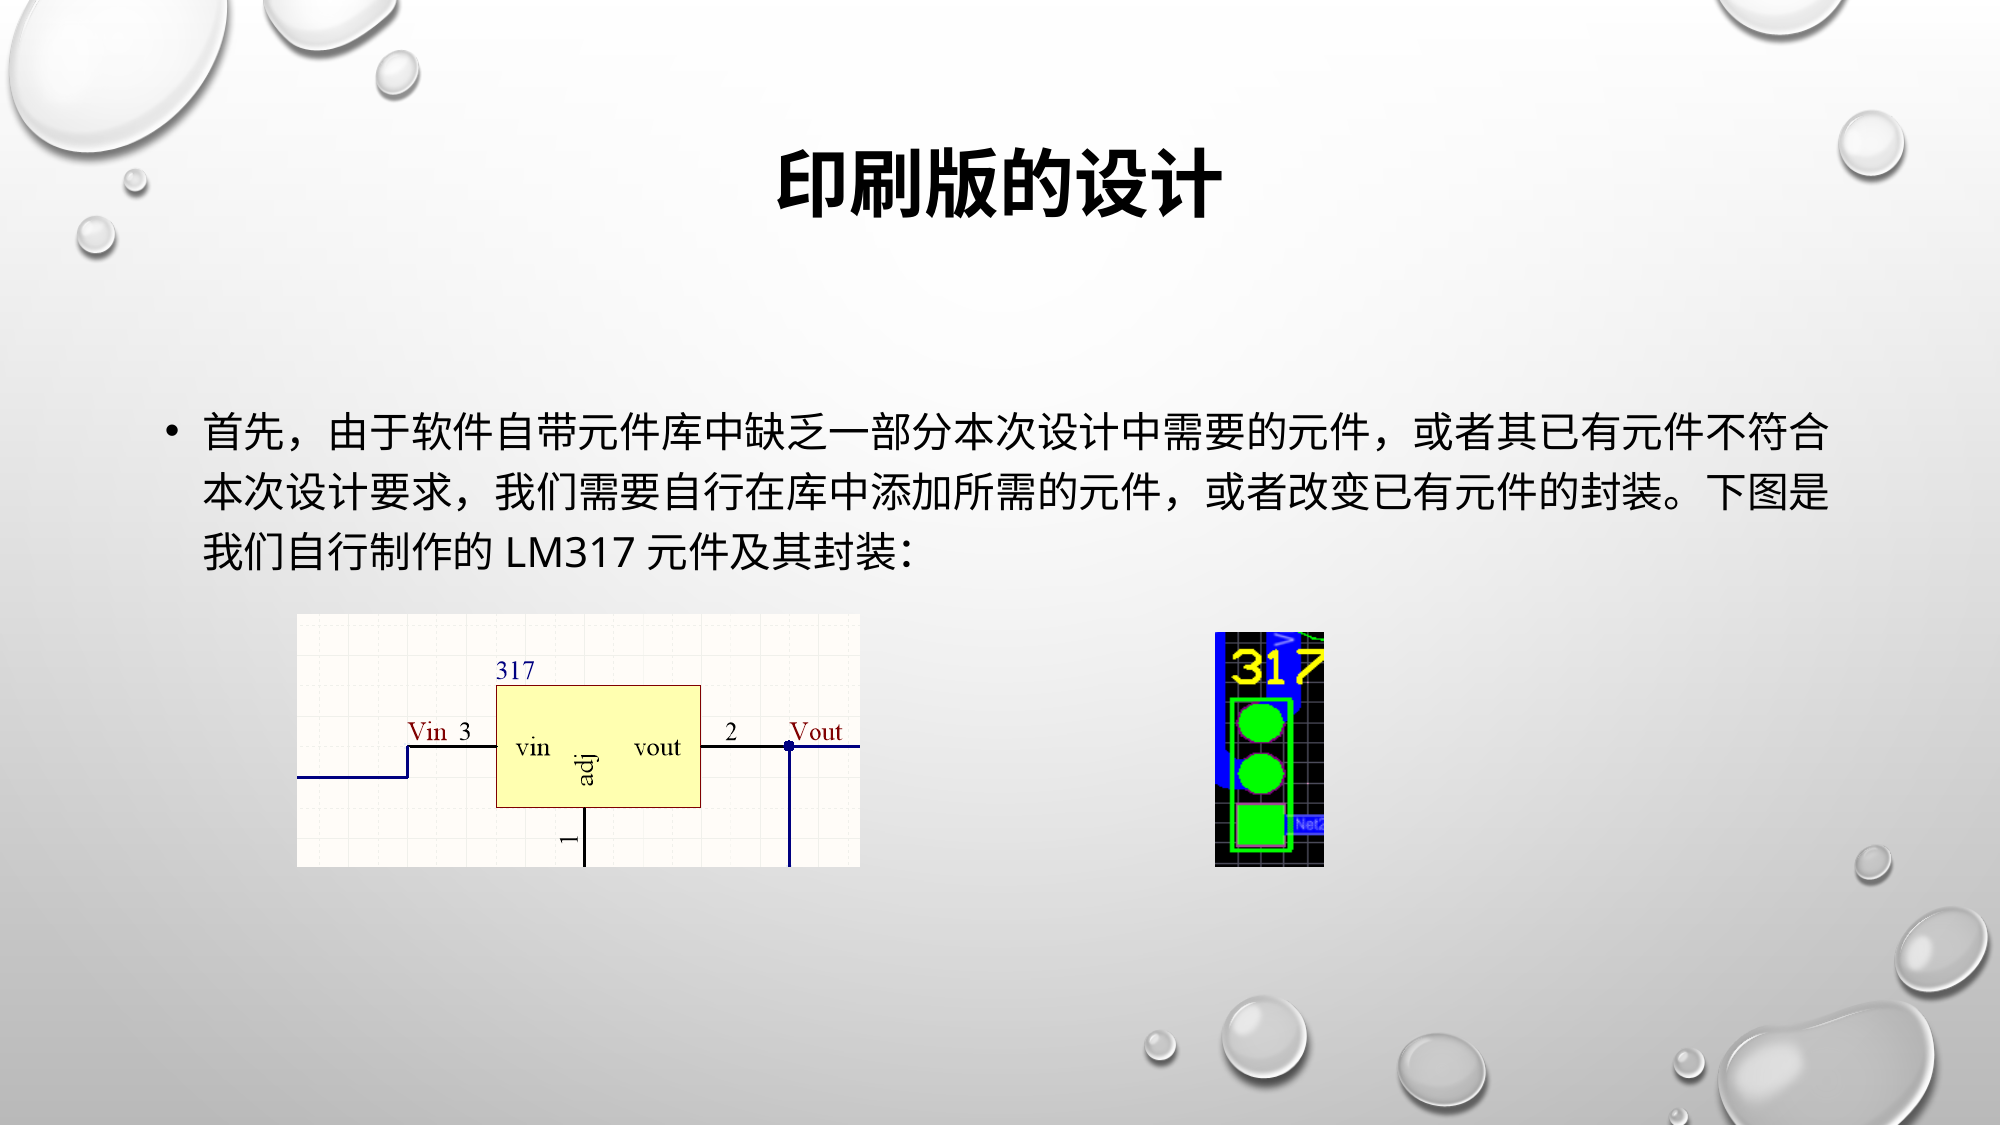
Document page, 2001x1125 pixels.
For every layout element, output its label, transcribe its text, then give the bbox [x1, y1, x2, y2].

list 首先，由于软件自带元件库中缺乏一部分本次设计中需要的元件，或者其已有元件不符合本次设计要求，我们需要自行在库中添加所需的元件，或者改变已有元件的封装。下图是我们自行制作的LM317元件及其封装： [149, 388, 1850, 950]
title 印刷版的设计 [149, 101, 1851, 364]
picture [0, 0, 2000, 1125]
